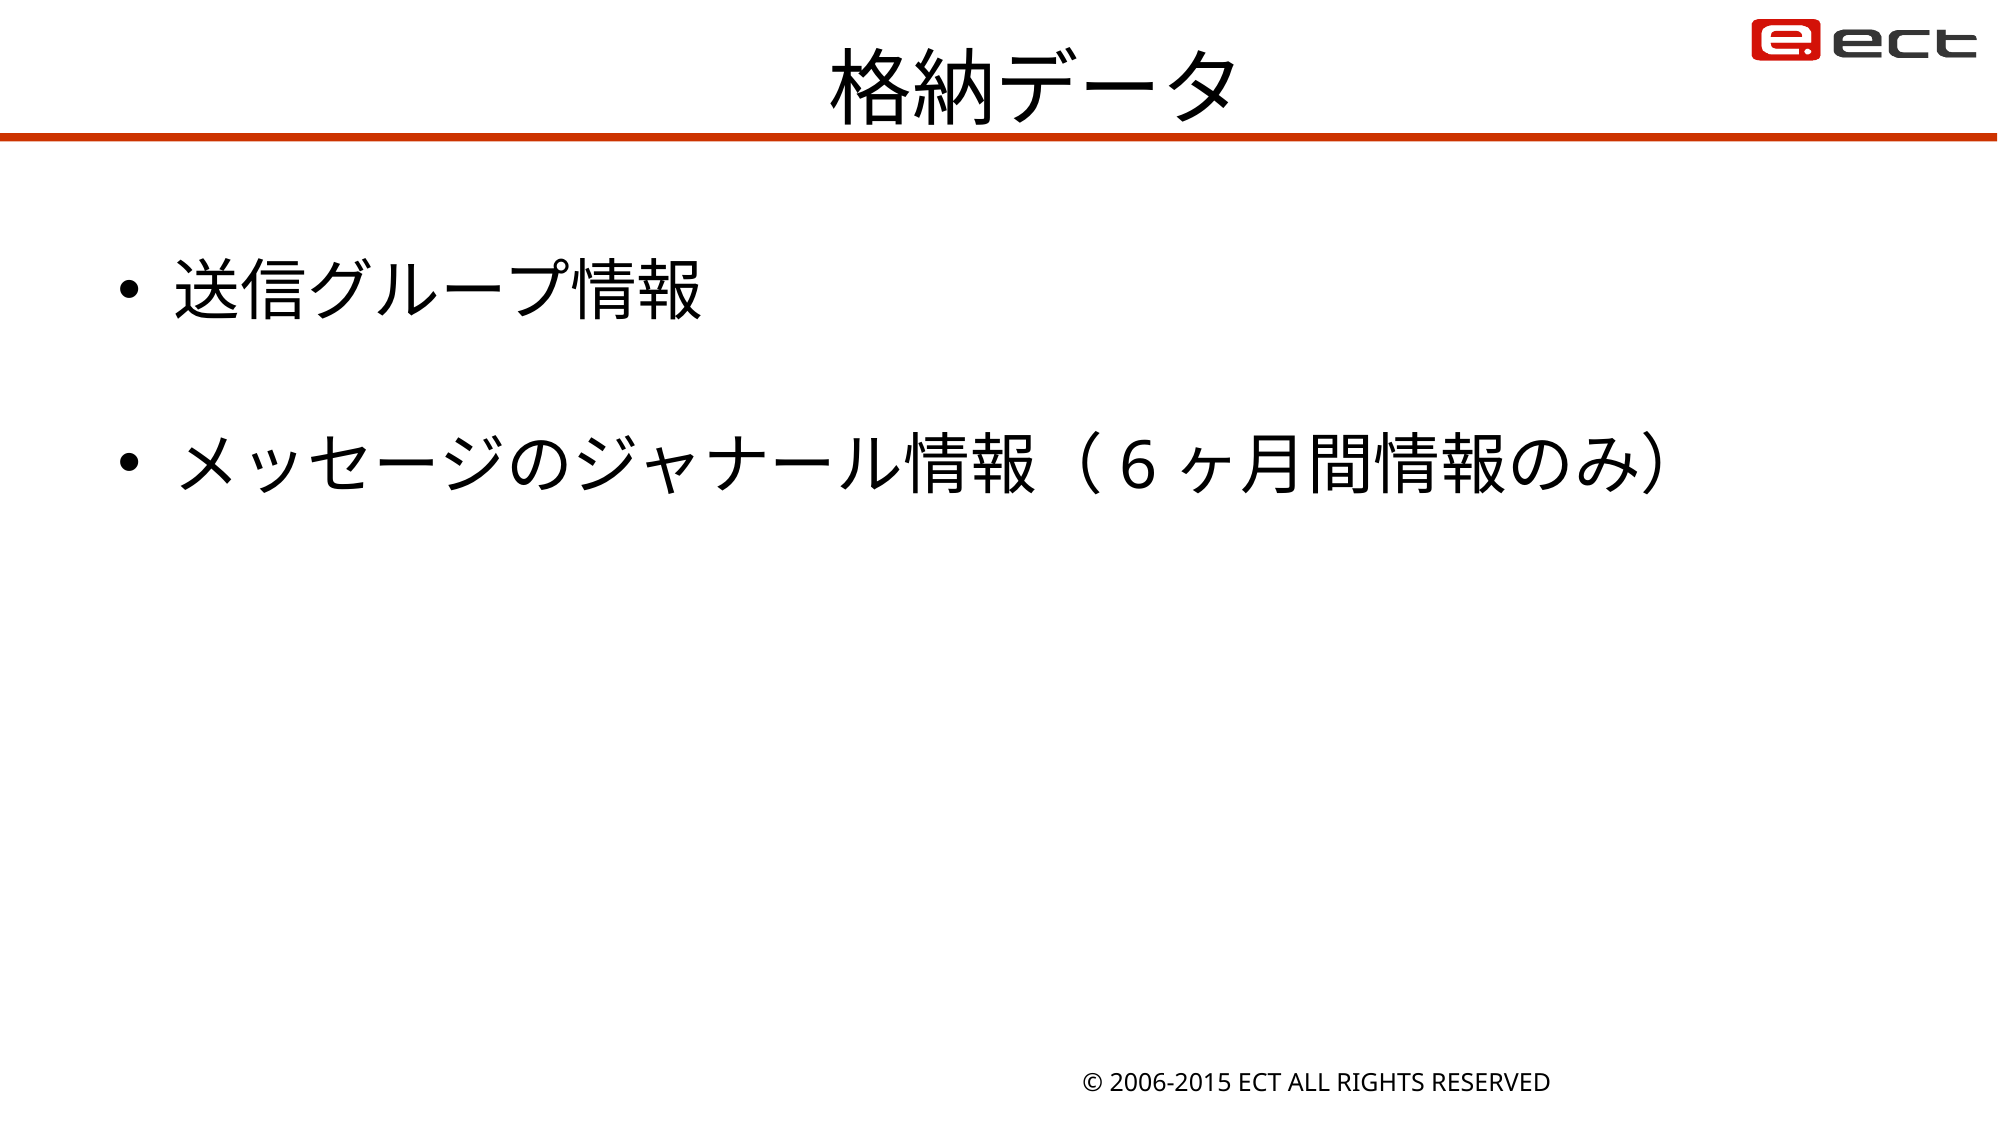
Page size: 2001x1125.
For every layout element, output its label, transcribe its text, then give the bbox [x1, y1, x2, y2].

title 格納データ [338, 45, 1736, 126]
picture [1751, 19, 1977, 61]
list 送信グループ情報 メッセージのジャナール情報（6ヶ月間情報のみ） [102, 160, 1903, 1024]
